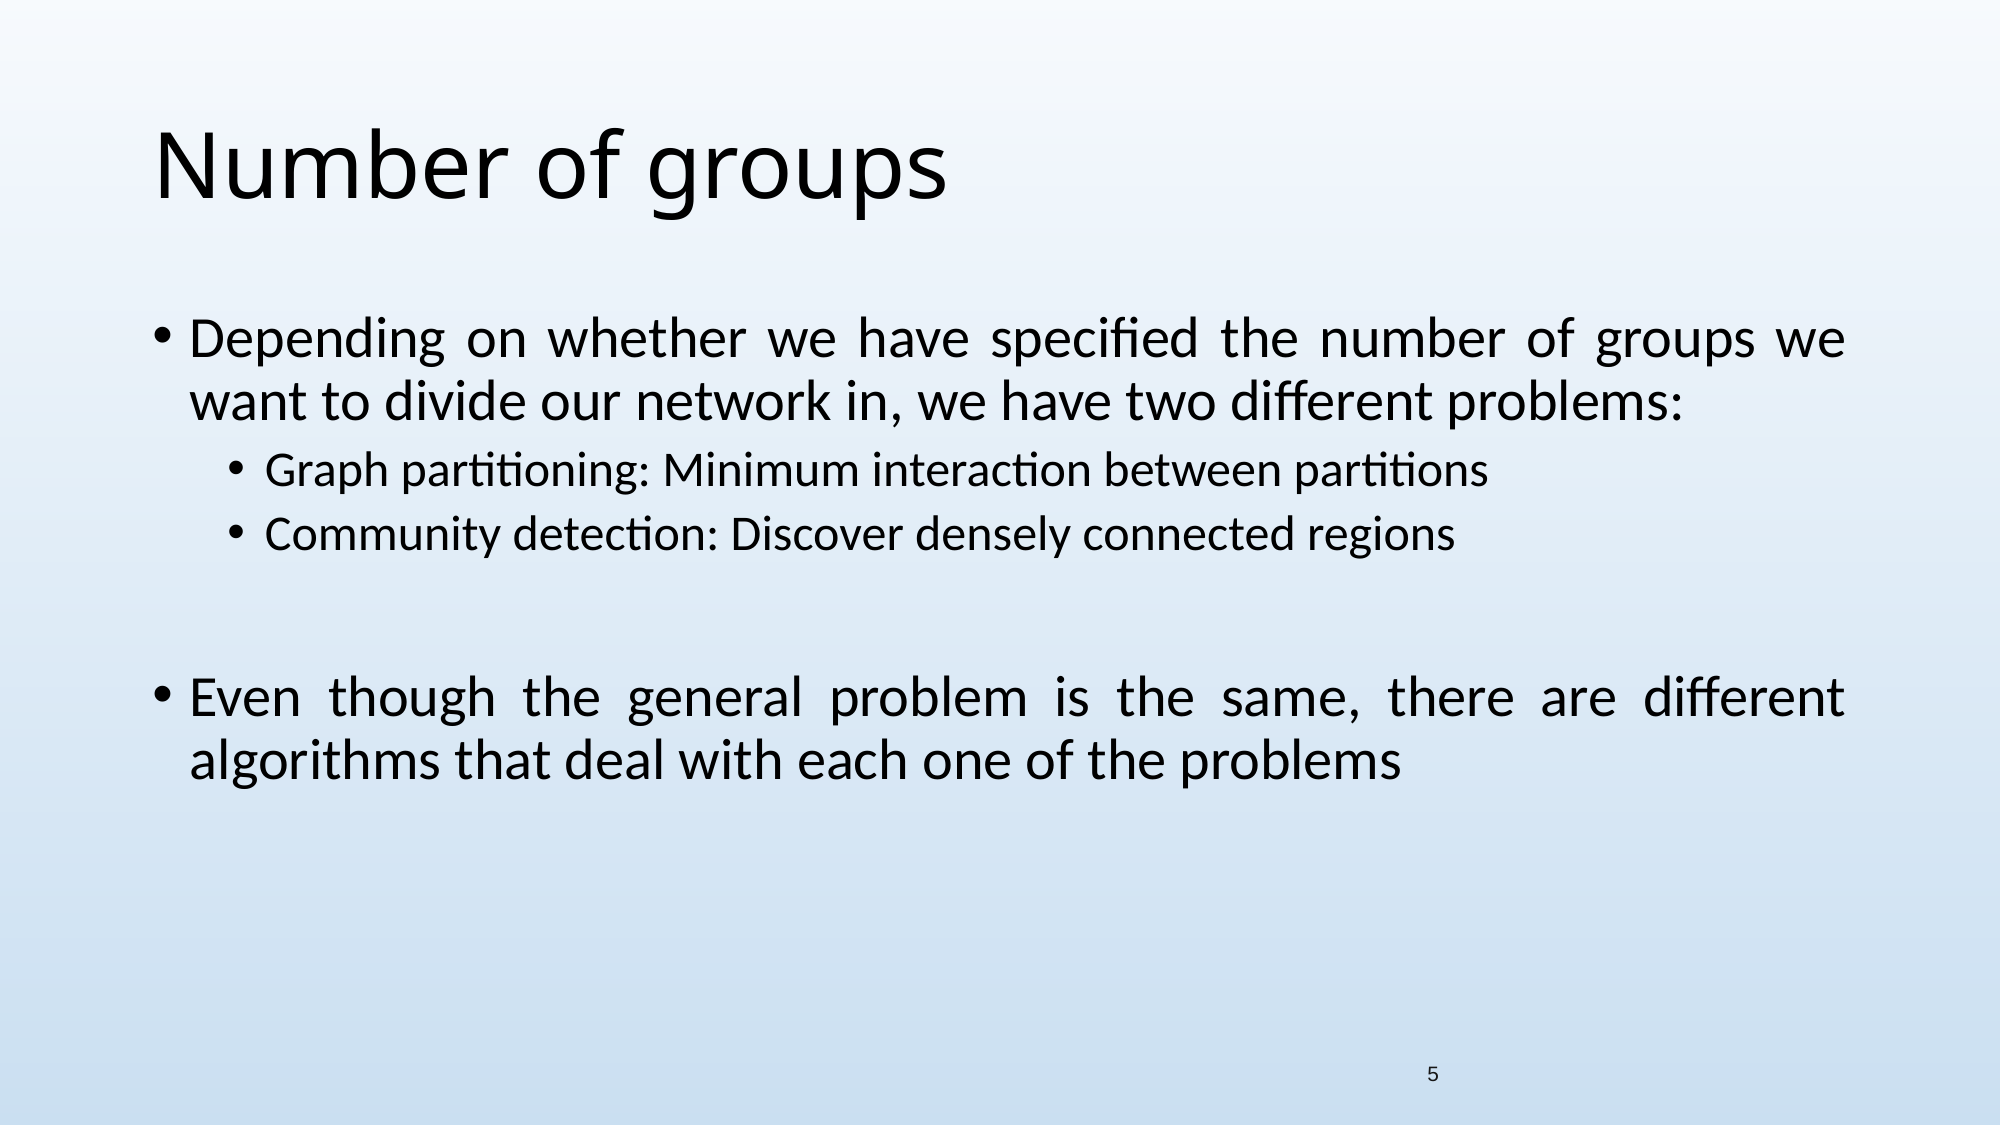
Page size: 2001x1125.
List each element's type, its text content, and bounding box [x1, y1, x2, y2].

list Depending on whether we have specified the number of groups we want to divide our network in, we have two different problems: Graph partitioning: Minimum interaction between partitions Community detection: Discover densely connected regions Even though the general problem is the same, there are different algorithms that deal with each one of the problems [137, 299, 1863, 1014]
slide_number 5 [1412, 1042, 1863, 1103]
title Number of groups [137, 59, 1863, 278]
